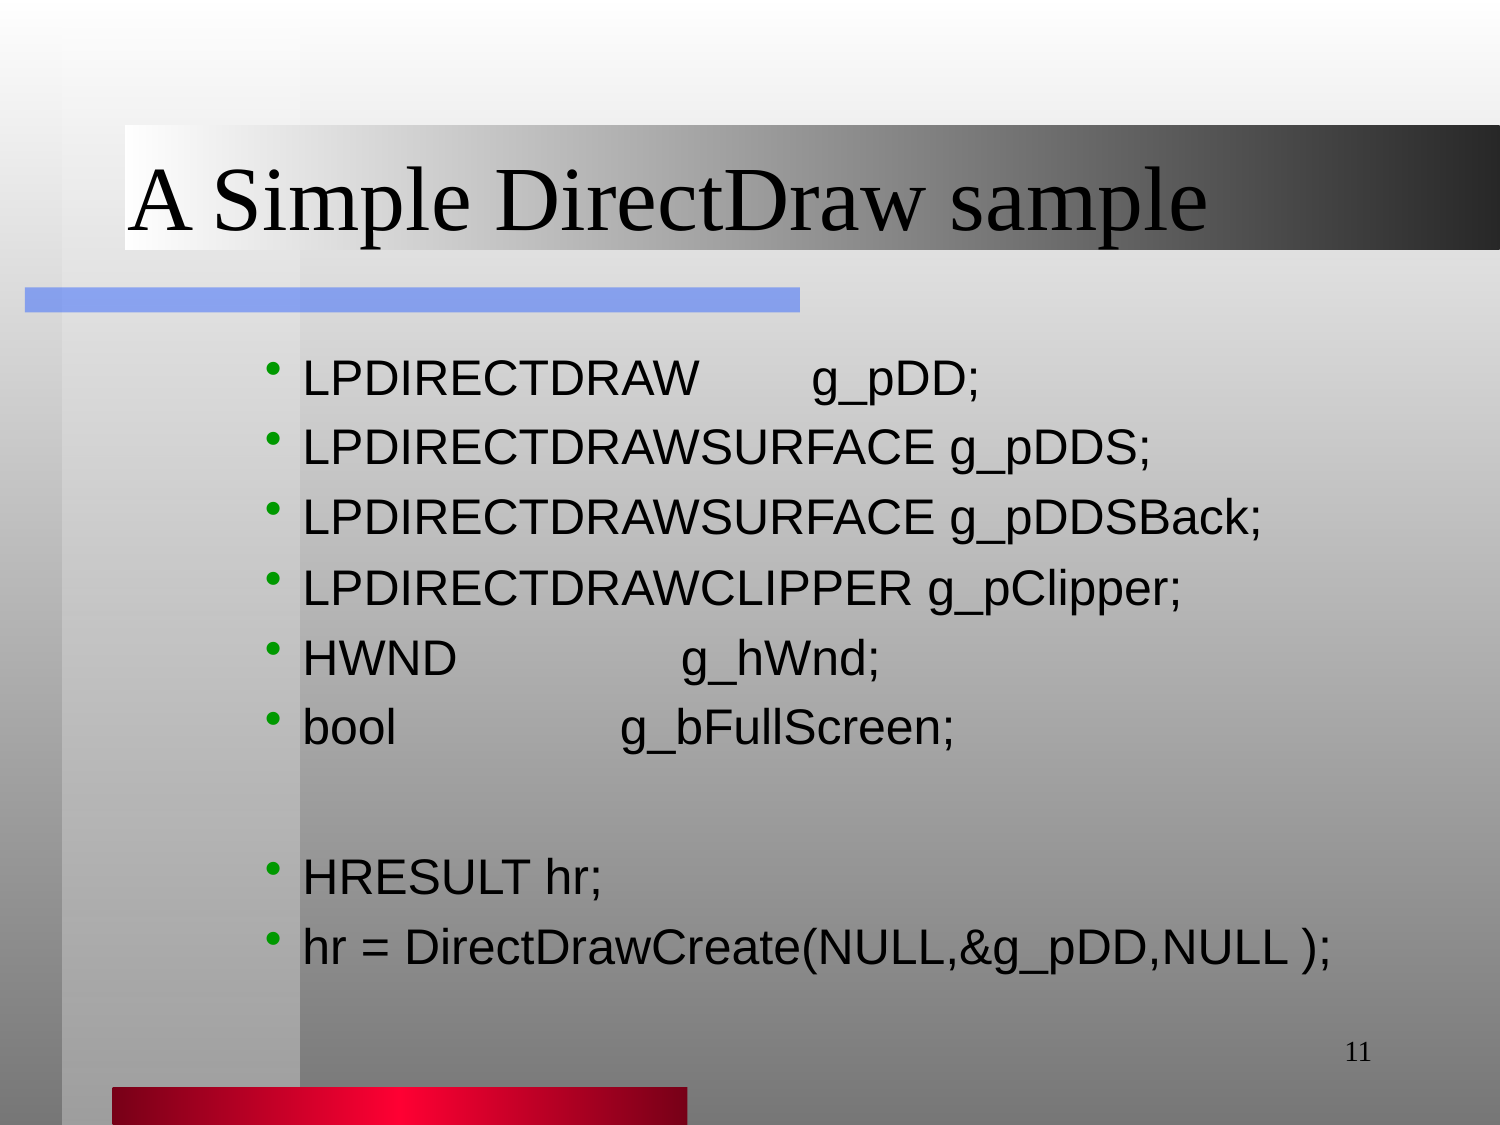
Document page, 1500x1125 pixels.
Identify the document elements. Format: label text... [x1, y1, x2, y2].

list LPDIRECTDRAW g_pDD; LPDIRECTDRAWSURFACE g_pDDS; LPDIRECTDRAWSURFACE g_pDDSBack; LPDIRECTDRAWCLIPPER g_pClipper; HWND g_hWnd; bool g_bFullScreen; HRESULT hr; hr = DirectDrawCreate(NULL,&g_pDD,NULL ); [99, 337, 1375, 1013]
title A Simple DirectDraw sample [112, 99, 1388, 288]
slide_number 11 [1074, 1012, 1388, 1088]
